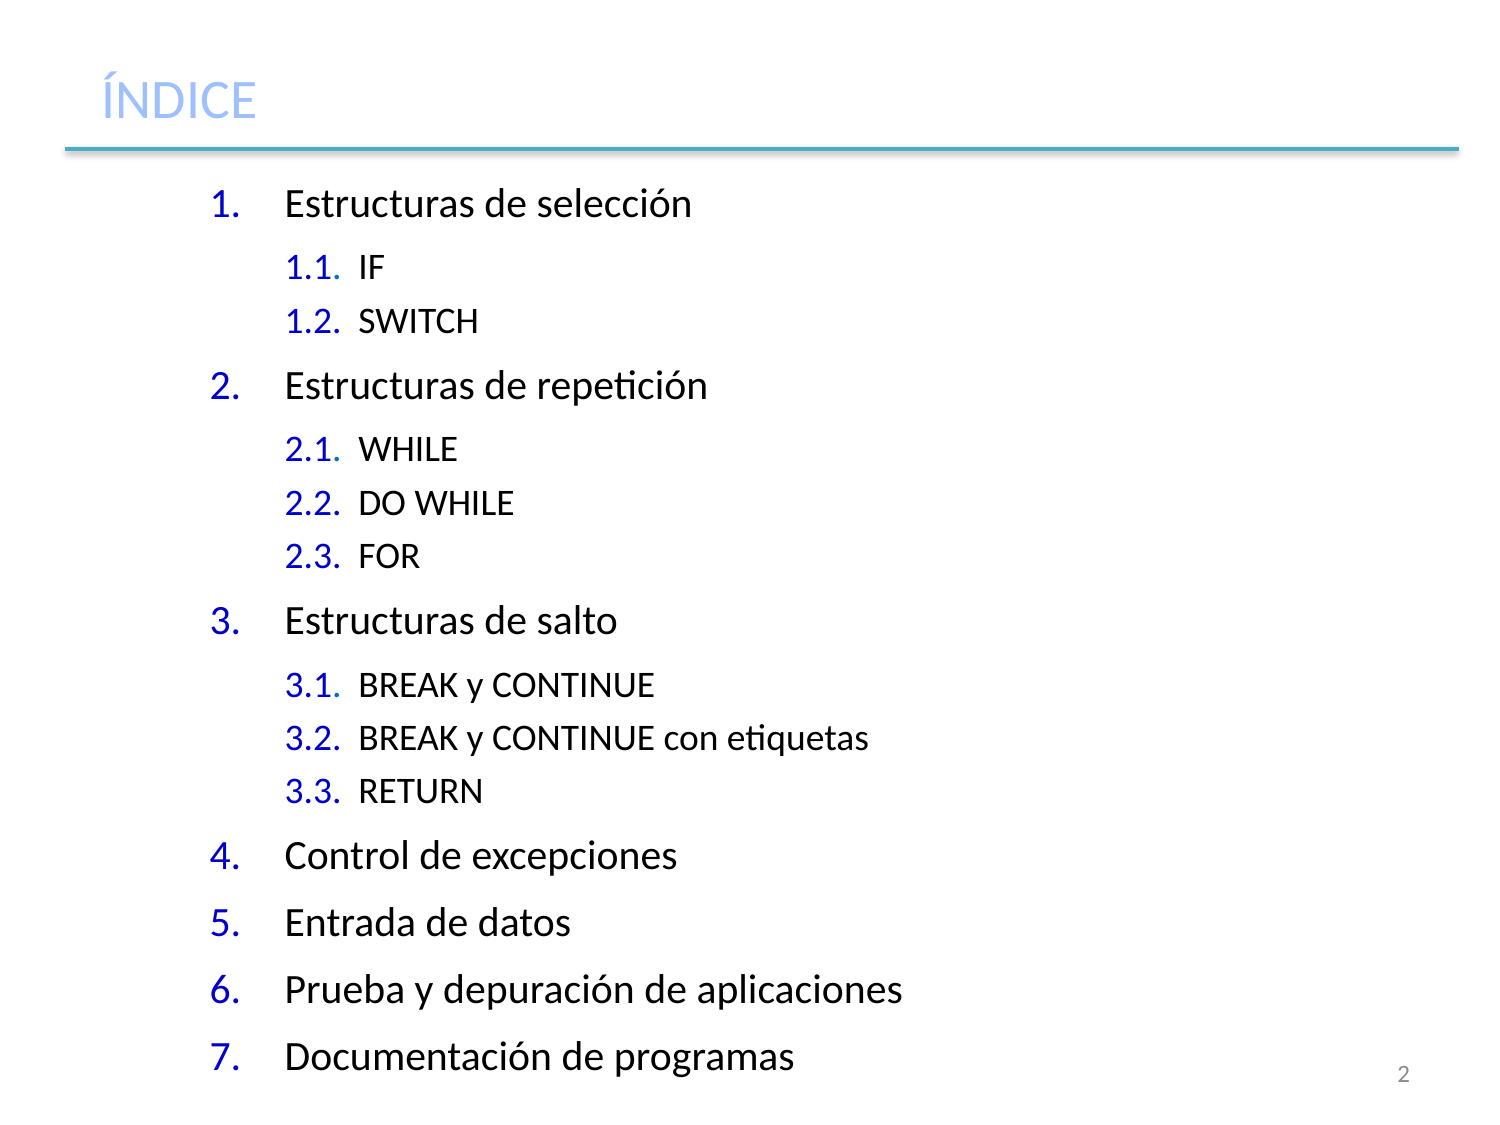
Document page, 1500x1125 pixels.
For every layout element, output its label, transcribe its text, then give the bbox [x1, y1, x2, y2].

text_box Estructuras de selección 1.1. IF 1.2. SWITCH Estructuras de repetición 2.1. WHILE 2.2. DO WHILE 2.3. FOR Estructuras de salto 3.1. BREAK y CONTINUE 3.2. BREAK y CONTINUE con etiquetas 3.3. RETURN Control de excepciones Entrada de datos Prueba y depuración de aplicaciones Documentación de programas [194, 168, 1376, 1086]
slide_number 2 [1074, 1042, 1425, 1103]
title ÍNDICE [86, 54, 1437, 138]
